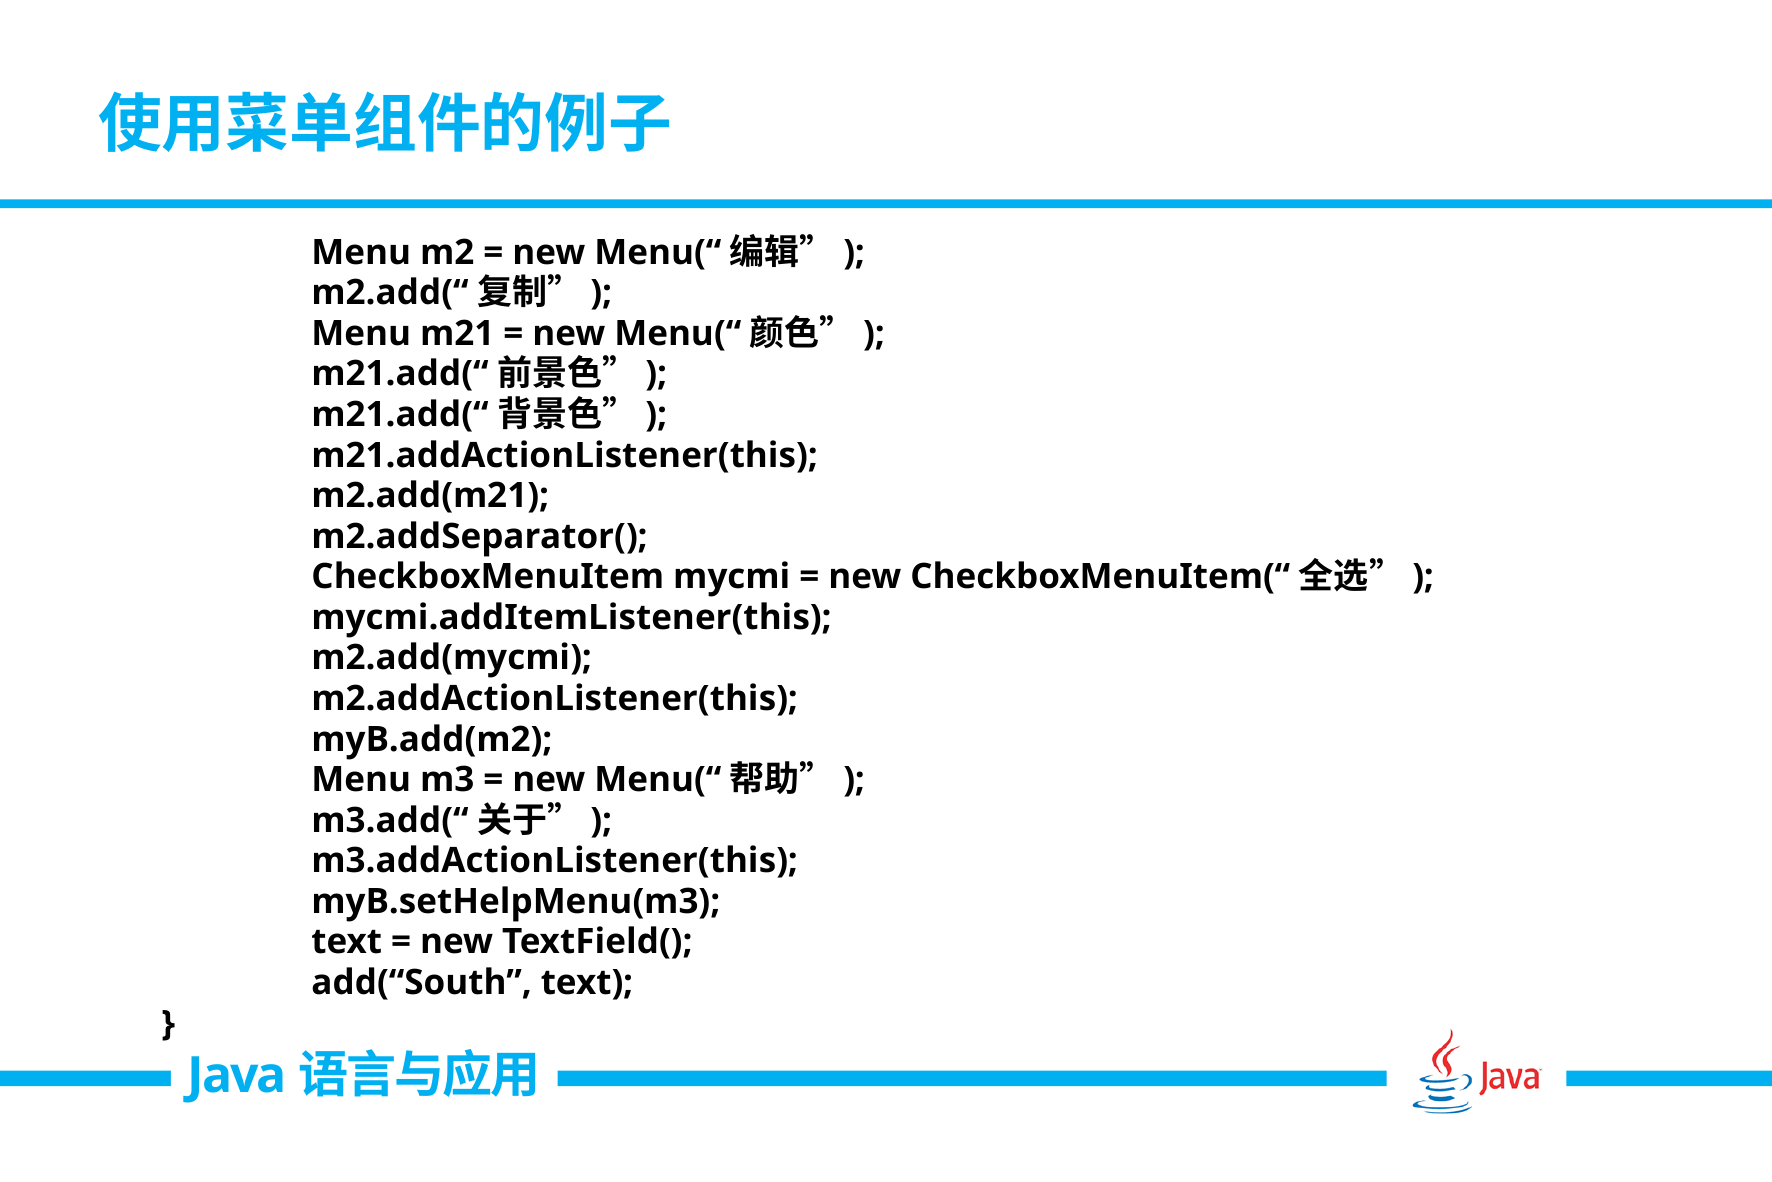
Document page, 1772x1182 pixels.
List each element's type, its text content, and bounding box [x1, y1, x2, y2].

list Menu m2 = new Menu(“编辑”); m2.add(“复制”); Menu m21 = new Menu(“颜色”); m21.add(“前景色”); m21.add(“背景色”); m21.addActionListener(this); m2.add(m21); m2.addSeparator(); CheckboxMenuItem mycmi = new CheckboxMenuItem(“全选”); mycmi.addItemListener(this); m2.add(mycmi); m2.addActionListener(this); myB.add(m2); Menu m3 = new Menu(“帮助”); m3.add(“关于”); m3.addActionListener(this); myB.setHelpMenu(m3); text = new TextField(); add(“South”, text); } [80, 228, 1677, 1009]
title 使用菜单组件的例子 [80, 73, 1677, 168]
picture [1386, 1019, 1567, 1117]
